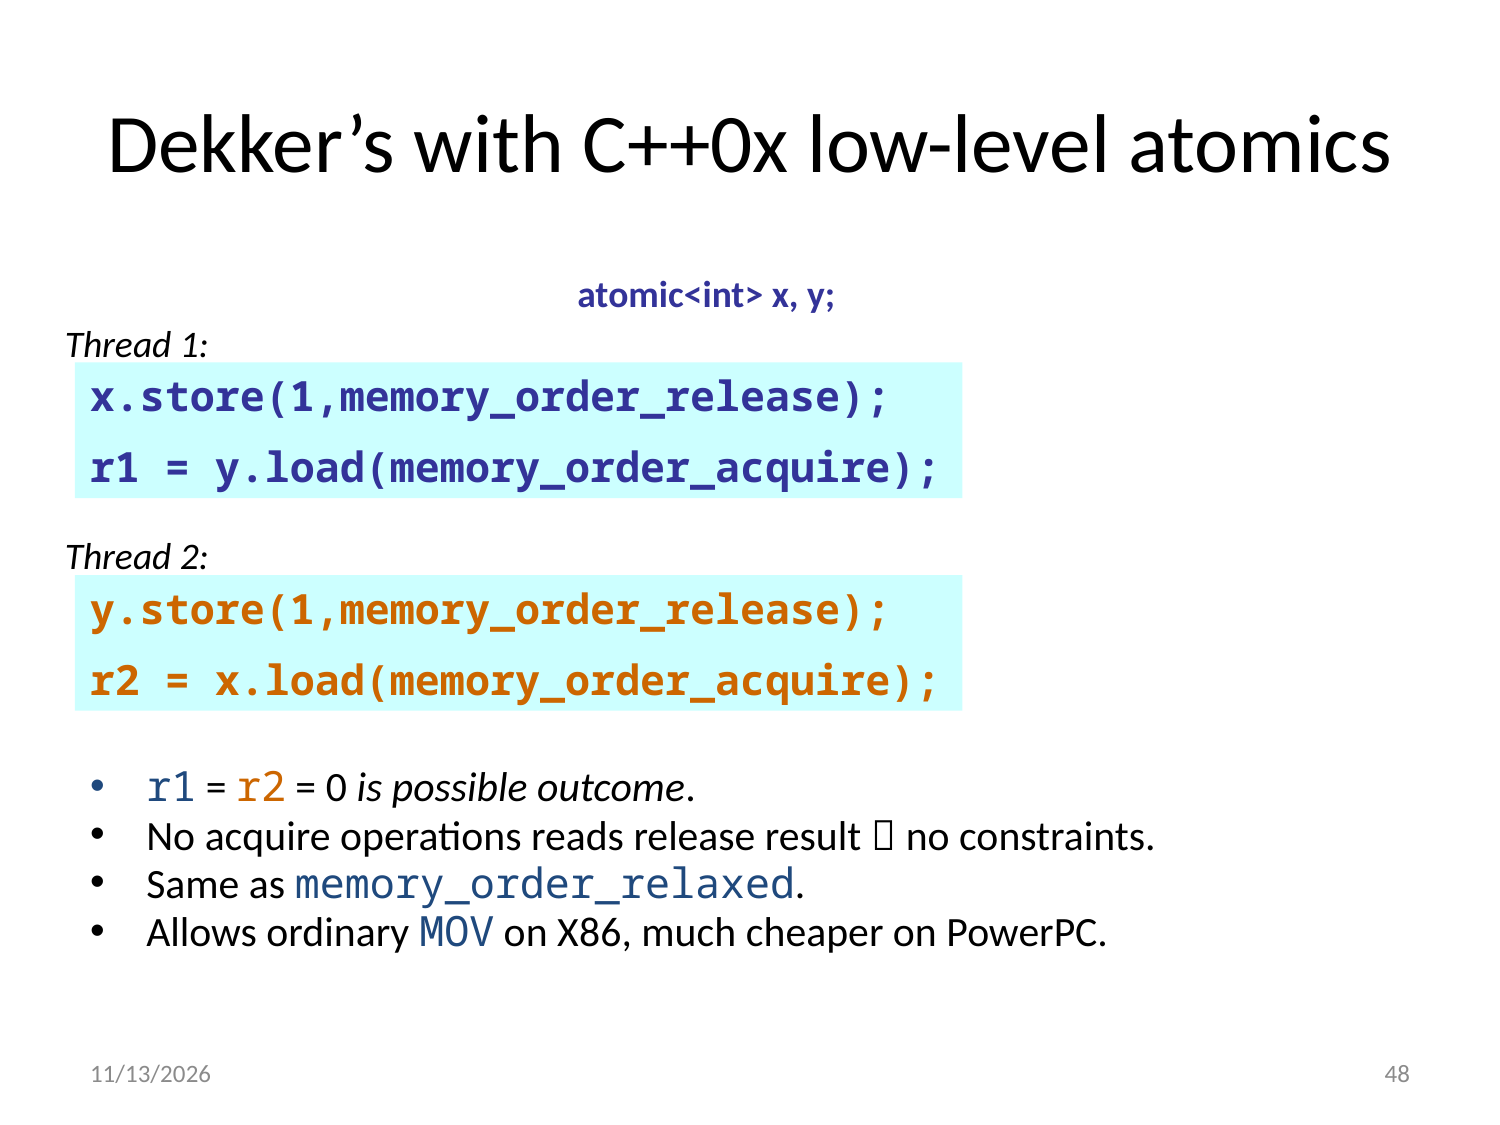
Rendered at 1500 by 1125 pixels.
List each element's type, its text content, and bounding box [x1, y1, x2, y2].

text_box x.store(1,memory_order_release); r1 = y.load(memory_order_acquire); [74, 362, 963, 499]
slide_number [75, 1042, 425, 1103]
text_box atomic<int> x, y; [562, 262, 950, 323]
text_box Thread 2: [49, 524, 438, 585]
list r1 = r2 = 0 is possible outcome. No acquire operations reads release result  no constraints. Same as memory_order_relaxed. Allows ordinary MOV on X86, much cheaper on PowerPC. [75, 762, 1425, 988]
slide_number 48 [1074, 1042, 1425, 1103]
text_box Thread 1: [49, 312, 438, 373]
text_box y.store(1,memory_order_release); r2 = x.load(memory_order_acquire); [74, 575, 963, 711]
title Dekker’s with C++0x low-level atomics [75, 45, 1425, 233]
